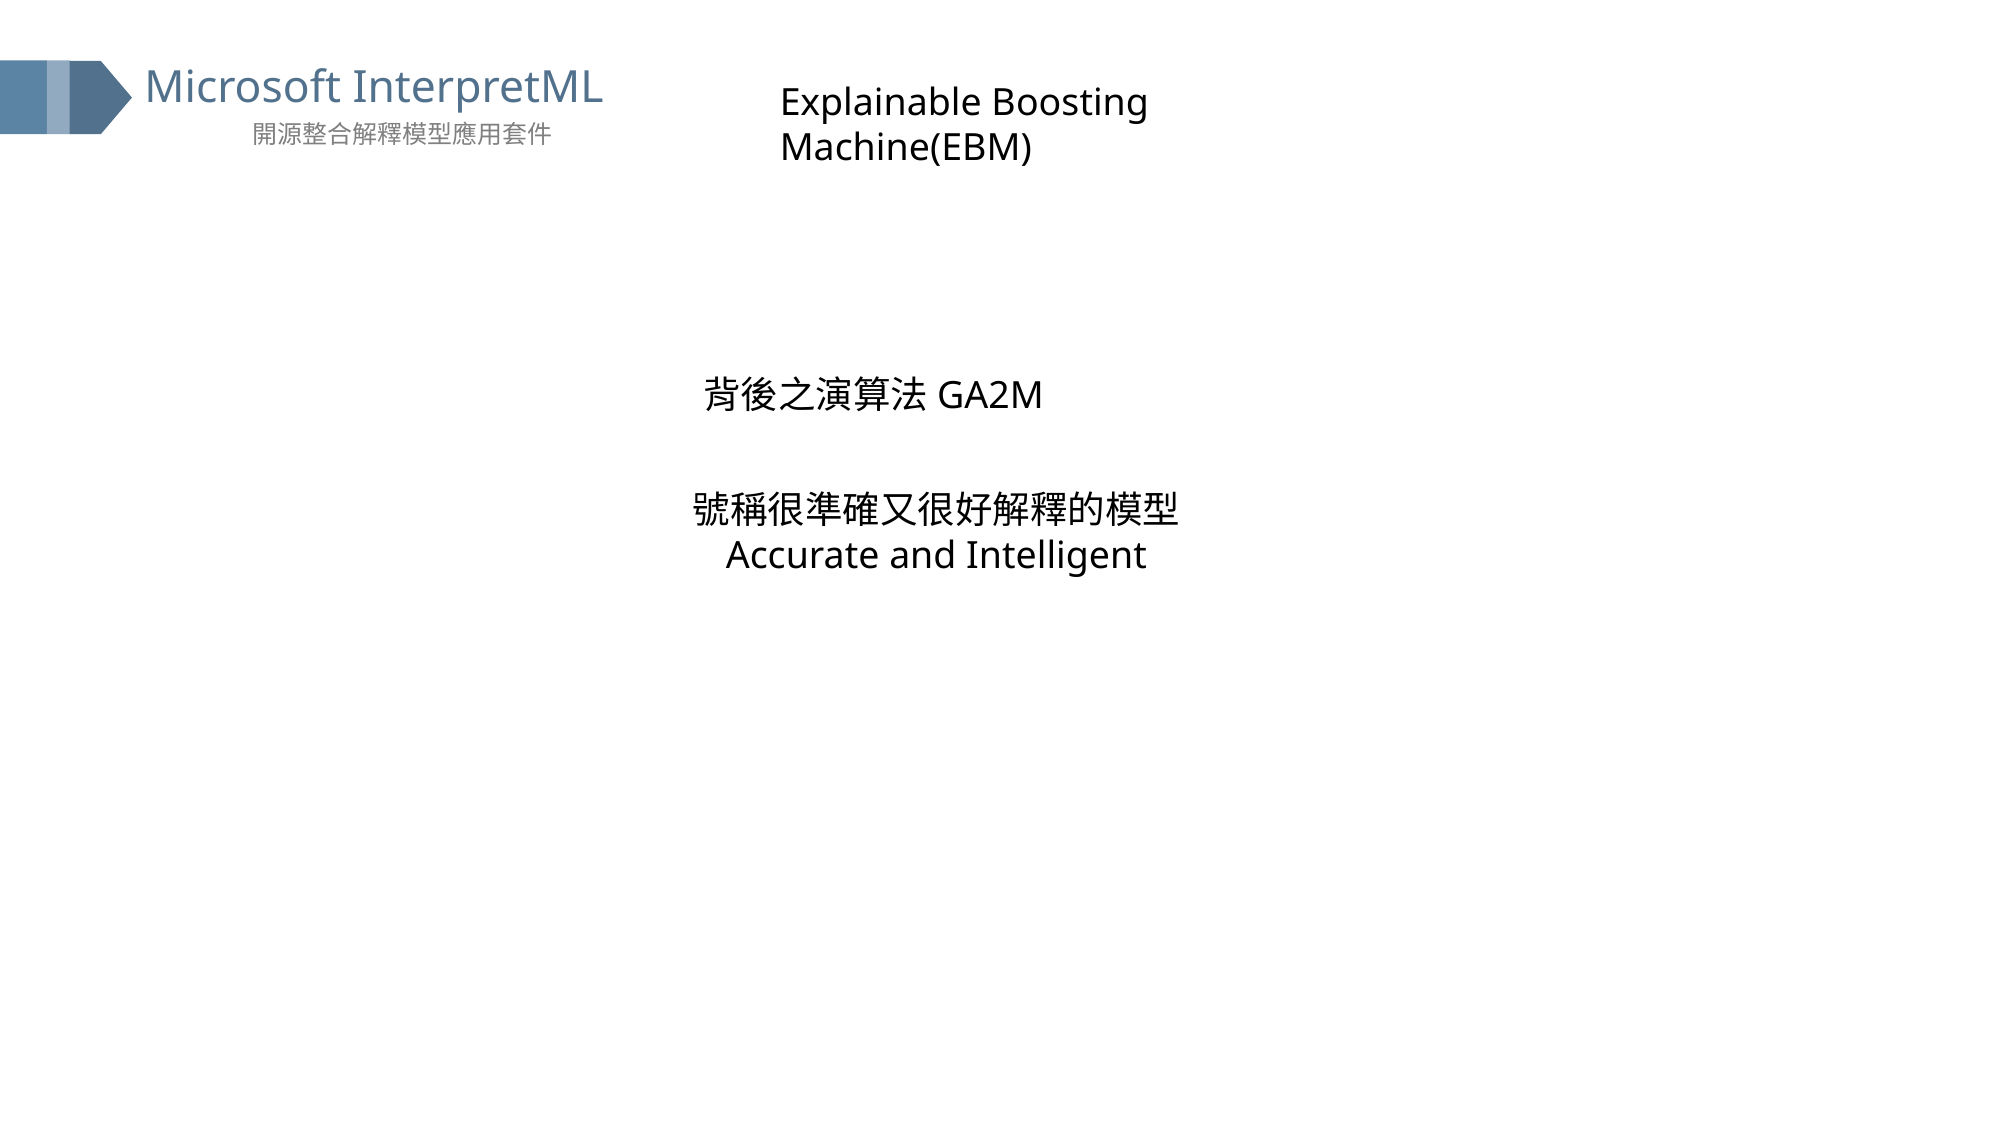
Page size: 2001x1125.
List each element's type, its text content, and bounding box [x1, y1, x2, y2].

text_box 號稱很準確又很好解釋的模型 Accurate and Intelligent [648, 478, 1225, 583]
text_box 背後之演算法GA2M [688, 363, 1064, 423]
text_box Explainable Boosting Machine(EBM) [765, 70, 1390, 176]
